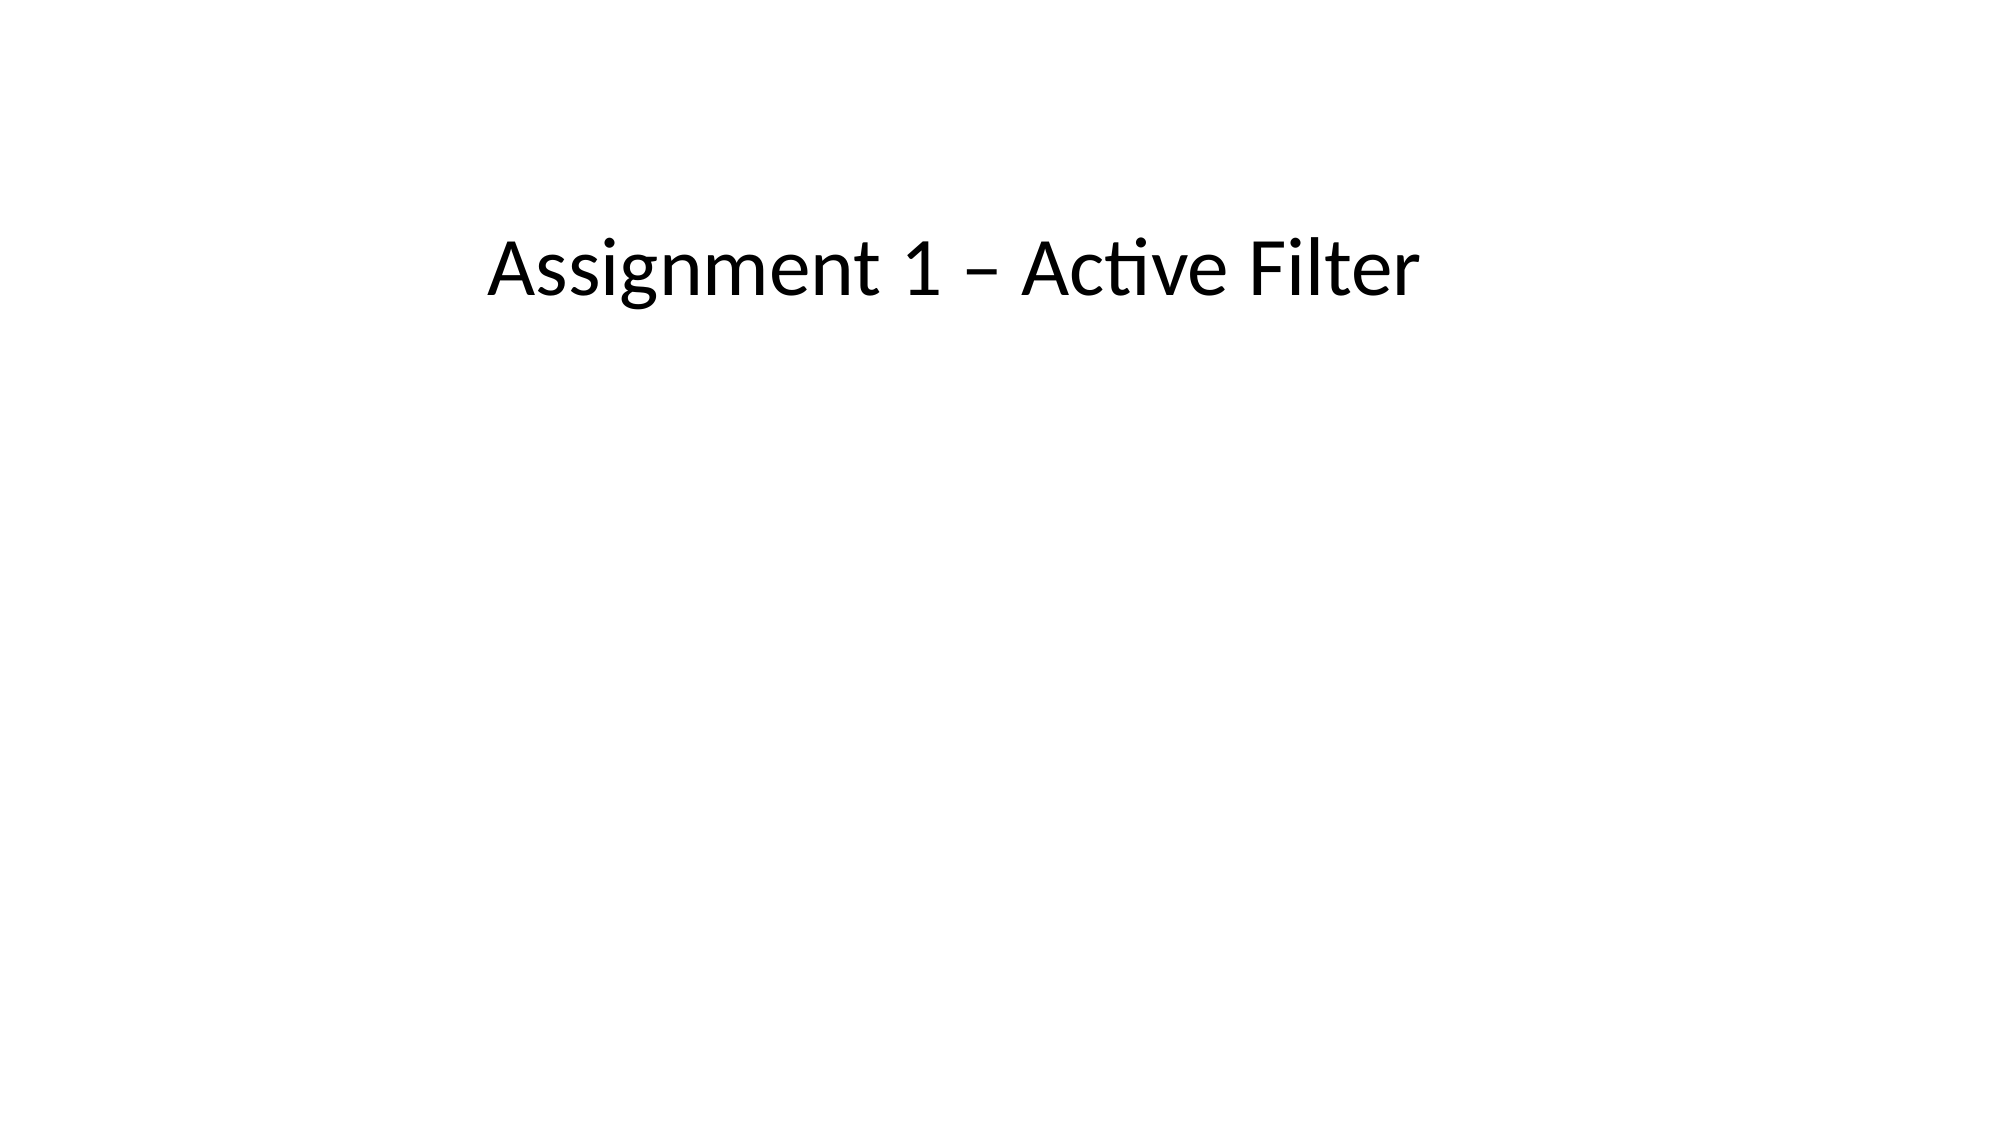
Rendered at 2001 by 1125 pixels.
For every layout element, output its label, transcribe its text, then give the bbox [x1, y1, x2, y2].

subtitle Assignment 1 – Active Filter [205, 215, 1706, 488]
